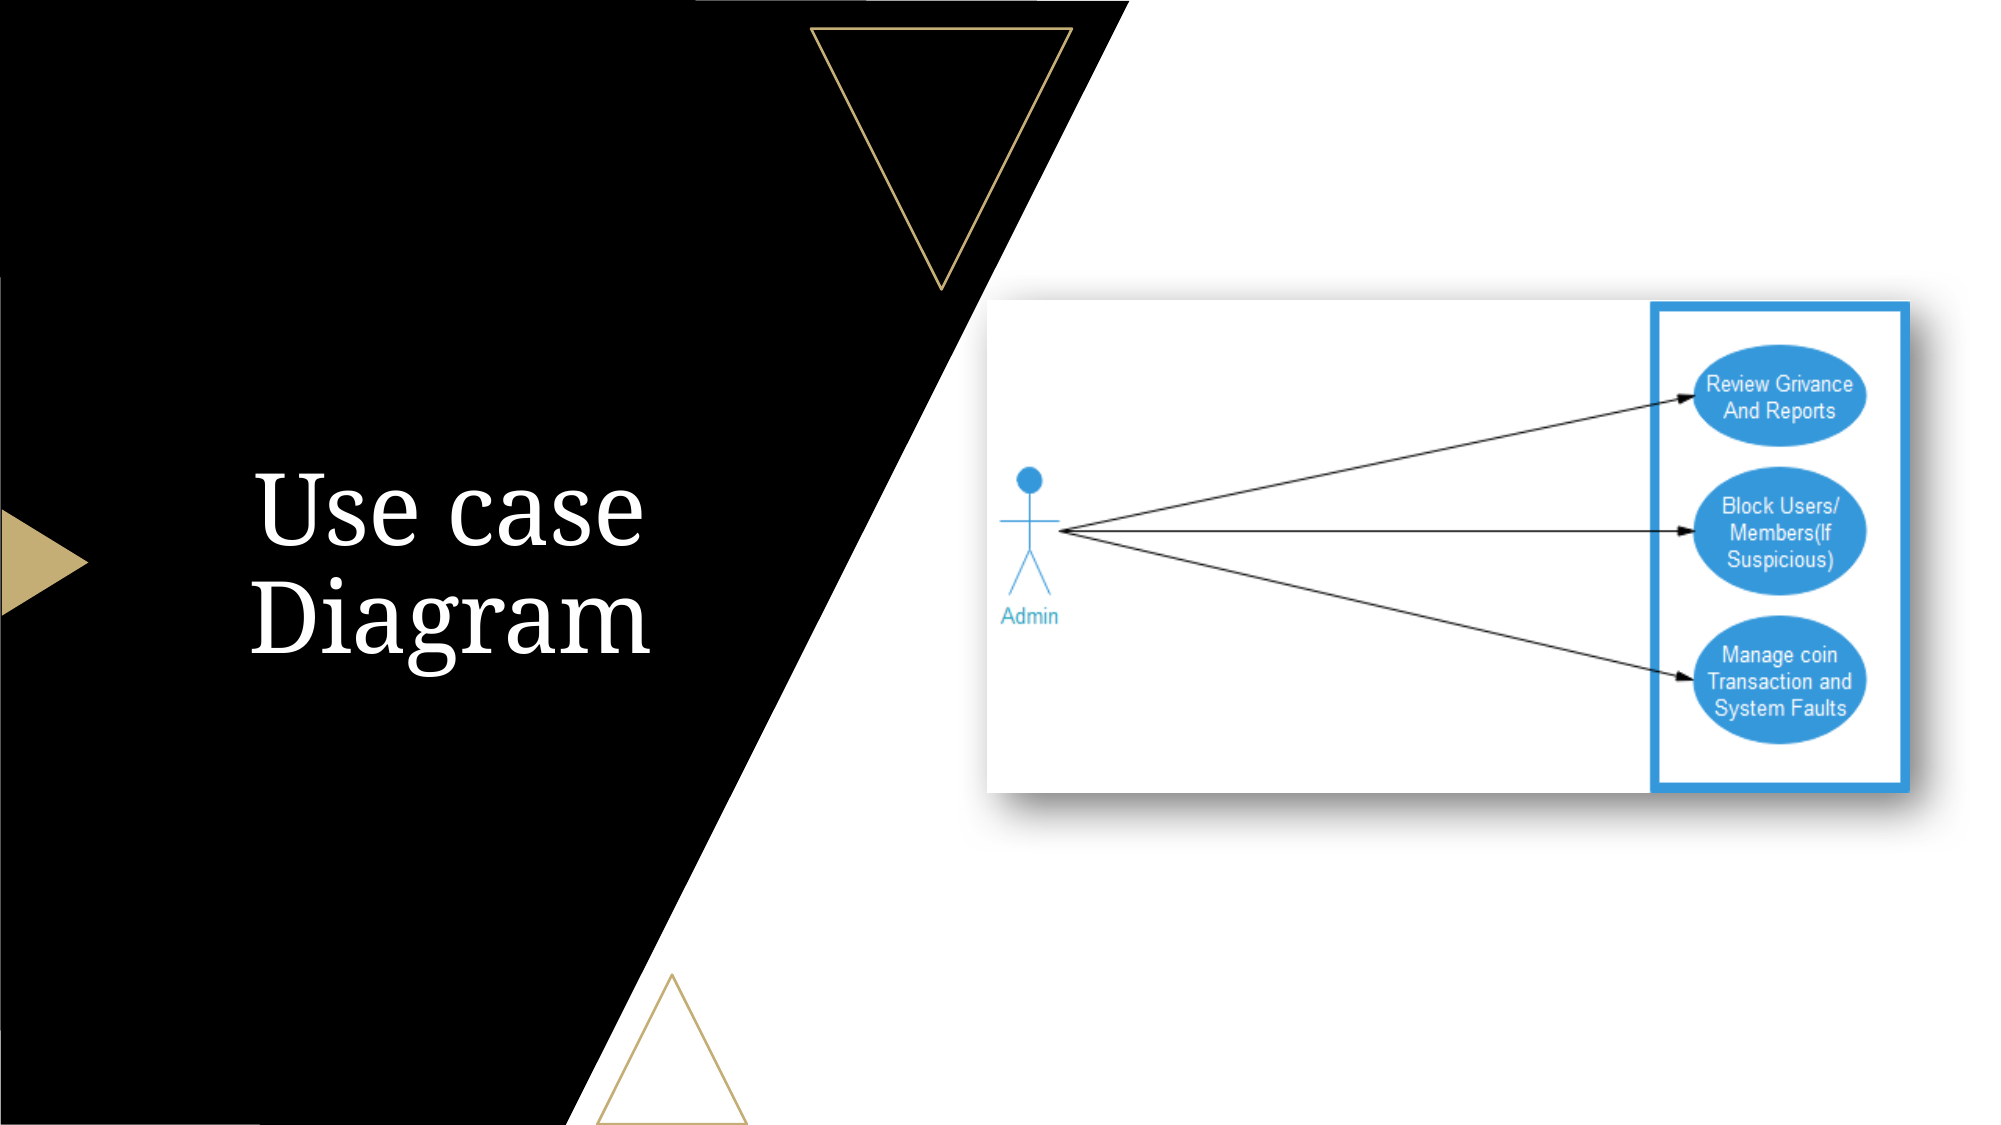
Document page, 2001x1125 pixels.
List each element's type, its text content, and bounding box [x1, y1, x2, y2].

title Use case Diagram [90, 320, 812, 814]
picture [987, 299, 1911, 794]
